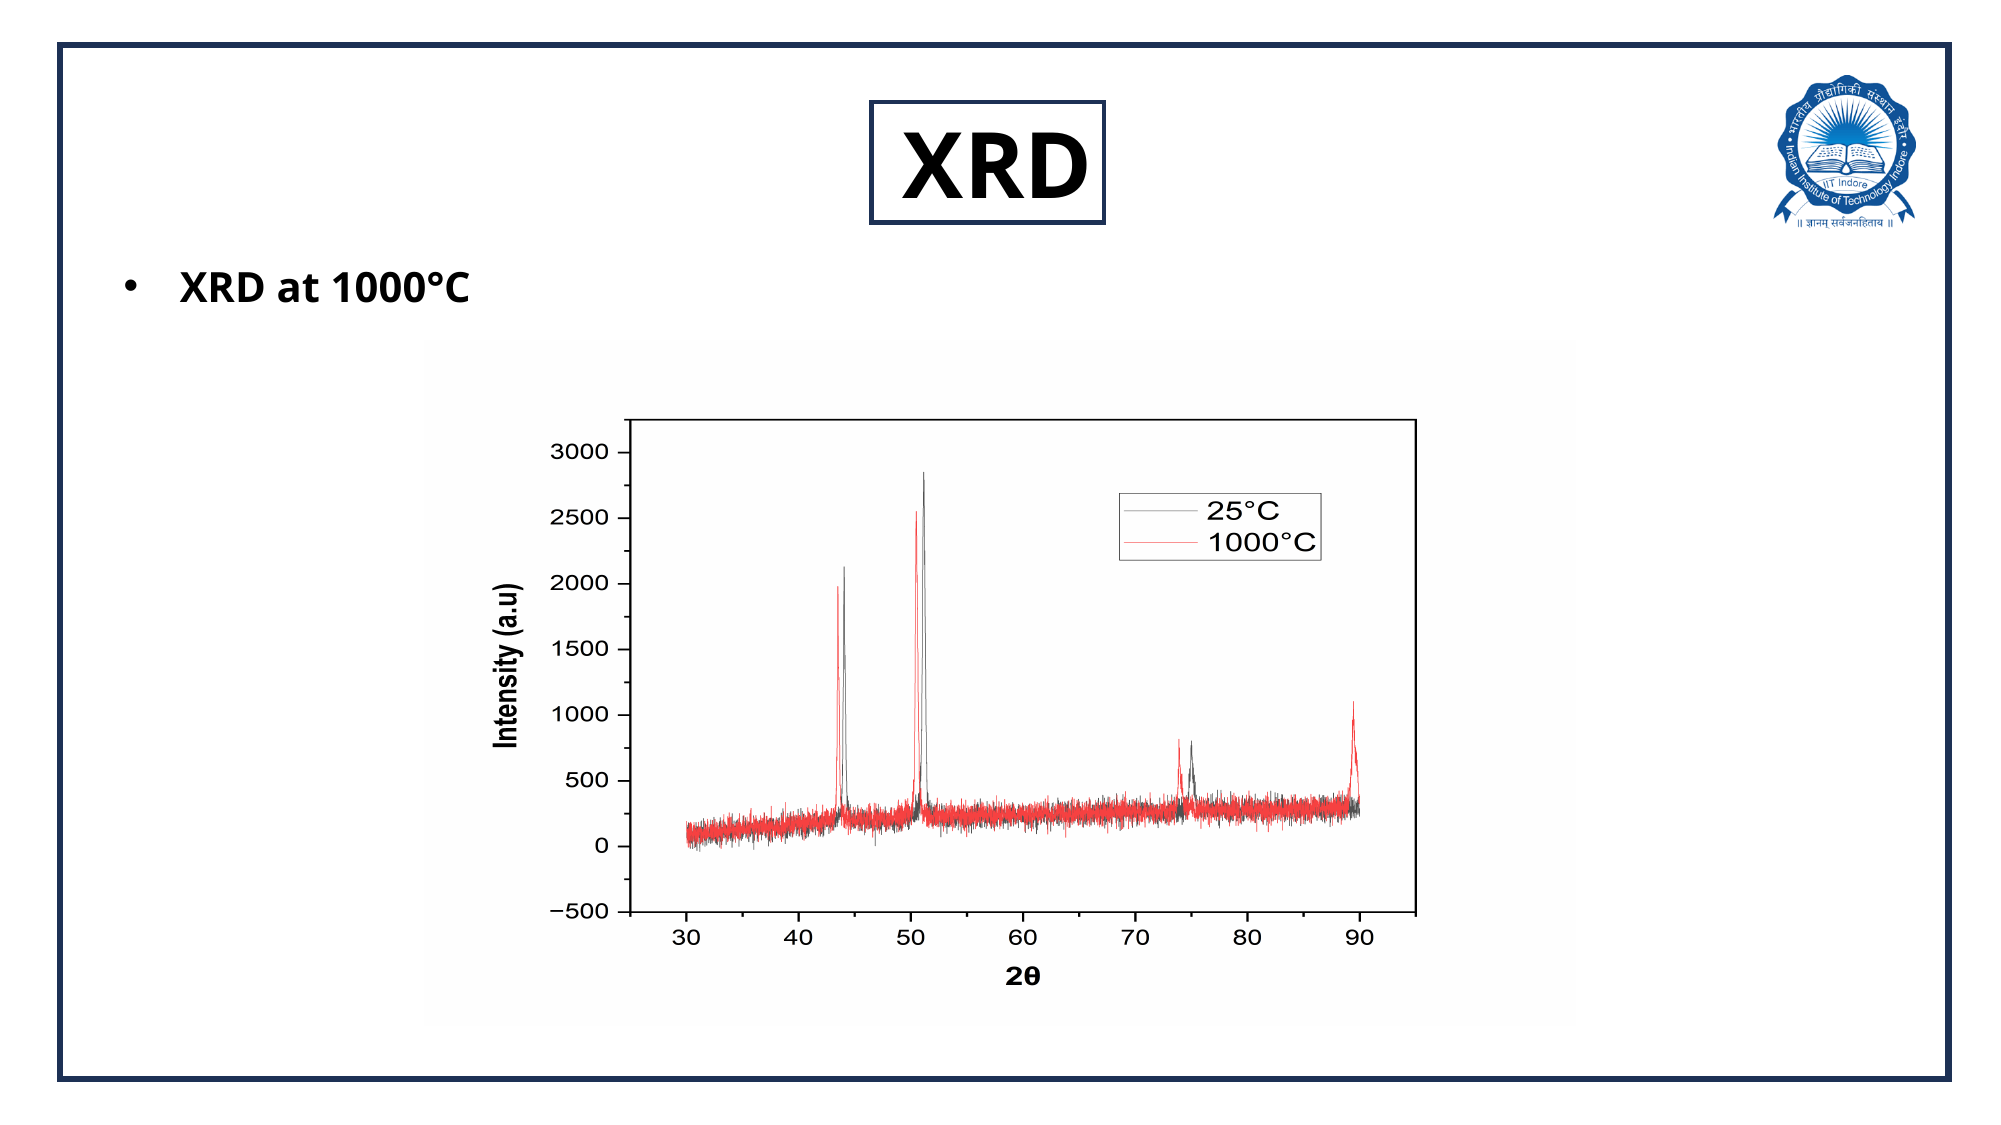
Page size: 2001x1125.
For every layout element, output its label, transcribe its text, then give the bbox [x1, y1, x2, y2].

text_box XRD at 1000°C [108, 253, 1845, 319]
picture [1773, 75, 1916, 229]
text_box XRD [888, 99, 1121, 224]
picture [424, 340, 1576, 1026]
text_box [59, 44, 1949, 1080]
text_box [871, 101, 1105, 224]
